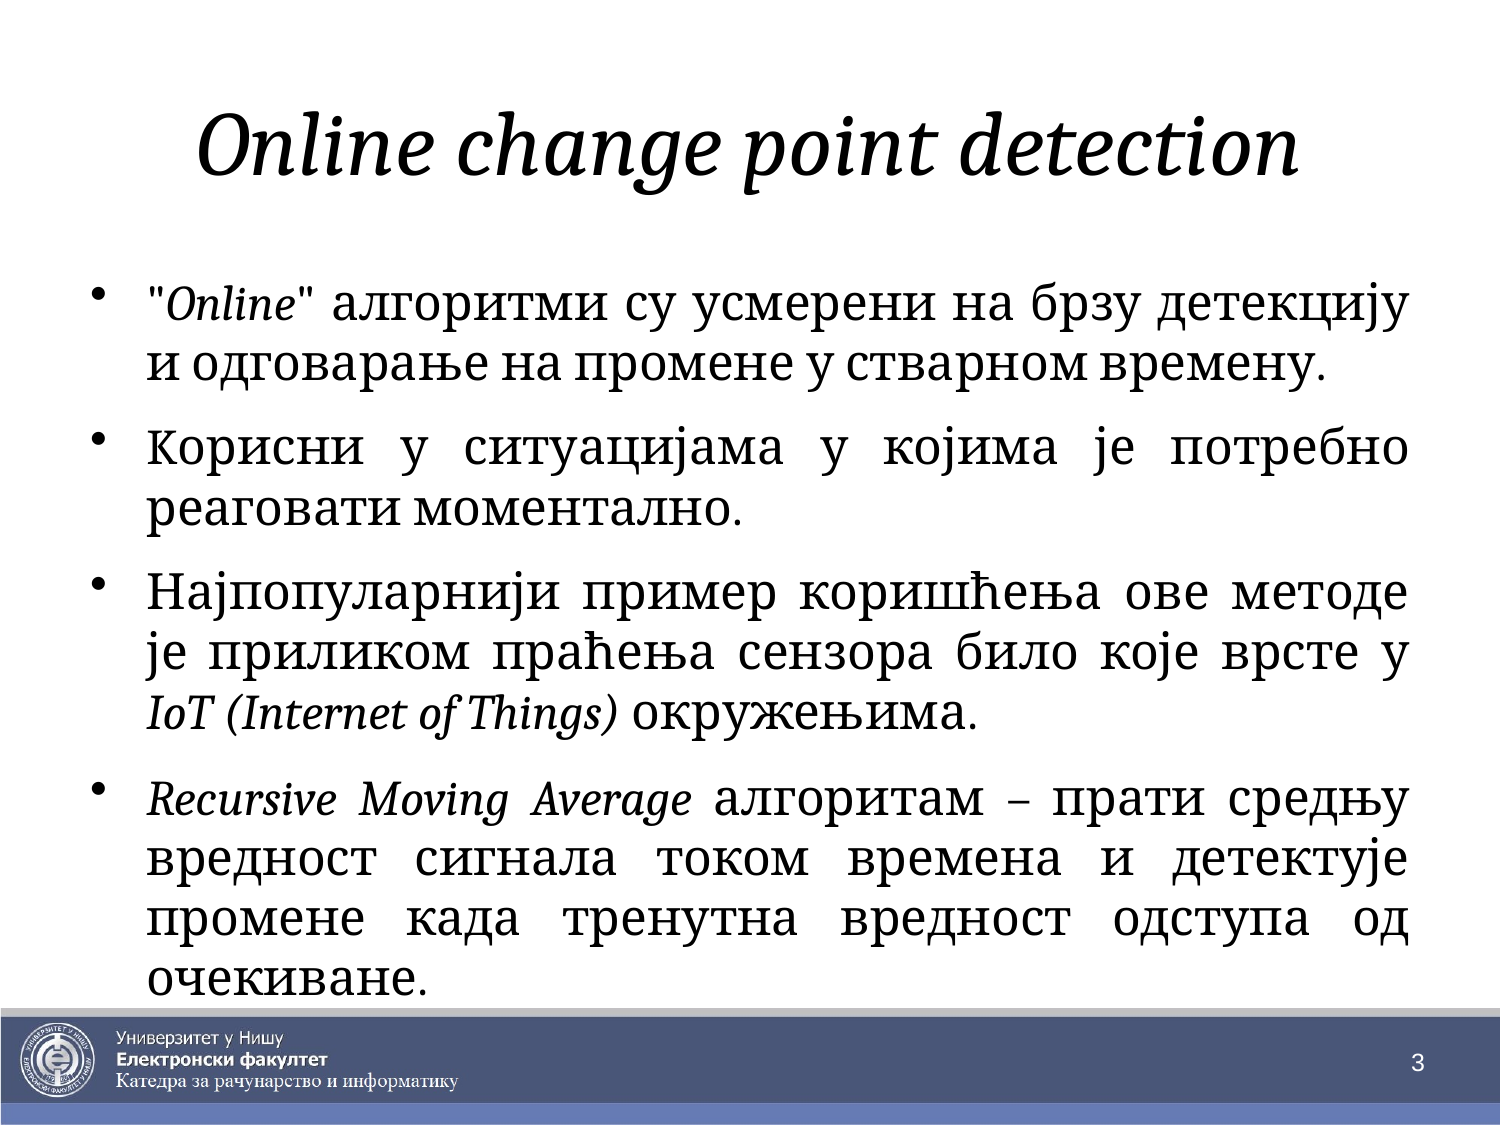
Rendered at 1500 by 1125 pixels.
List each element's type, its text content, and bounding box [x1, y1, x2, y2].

title Online change point detection [75, 45, 1425, 233]
picture [0, 1008, 1500, 1125]
slide_number 3 [1090, 1039, 1441, 1118]
list "Online" алгоритми су усмерени на брзу детекцију и одговарање на промене у стварном времену. Kорисни у ситуацијама у којима је потребно реаговати моментално. Најпопуларнији пример коришћења ове методе је приликом праћења сензора било које врсте у IoT (Internet of Things) окружењима. Recursive Moving Average алгоритам – прати средњу вредност сигнала током времена и детектује промене када тренутна вредност одступа од очекиване. [75, 262, 1425, 1005]
